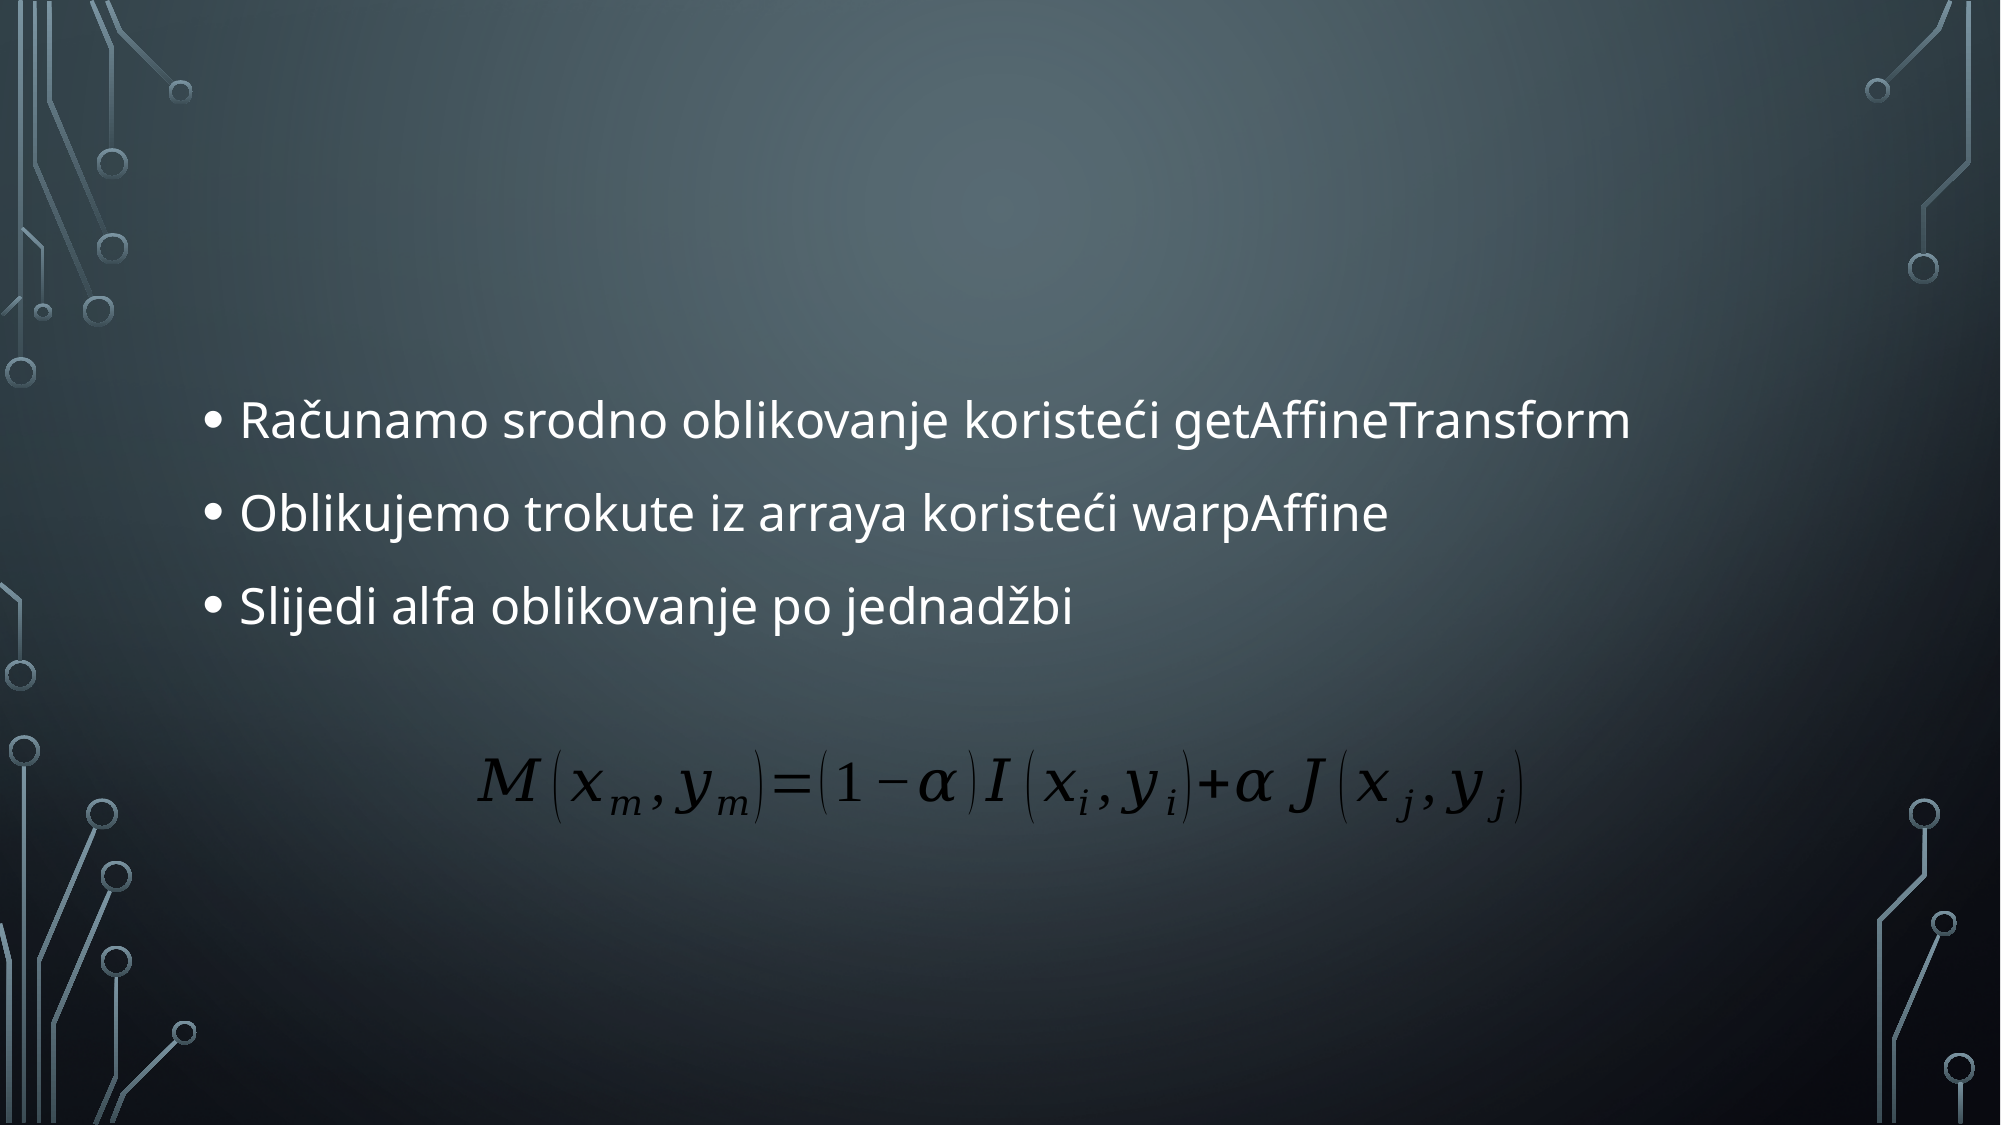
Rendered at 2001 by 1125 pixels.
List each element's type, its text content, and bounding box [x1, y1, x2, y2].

list Računamo srodno oblikovanje koristeći getAffineTransform Oblikujemo trokute iz arraya koristeći warpAffine Slijedi alfa oblikovanje po jednadžbi [187, 369, 1813, 950]
